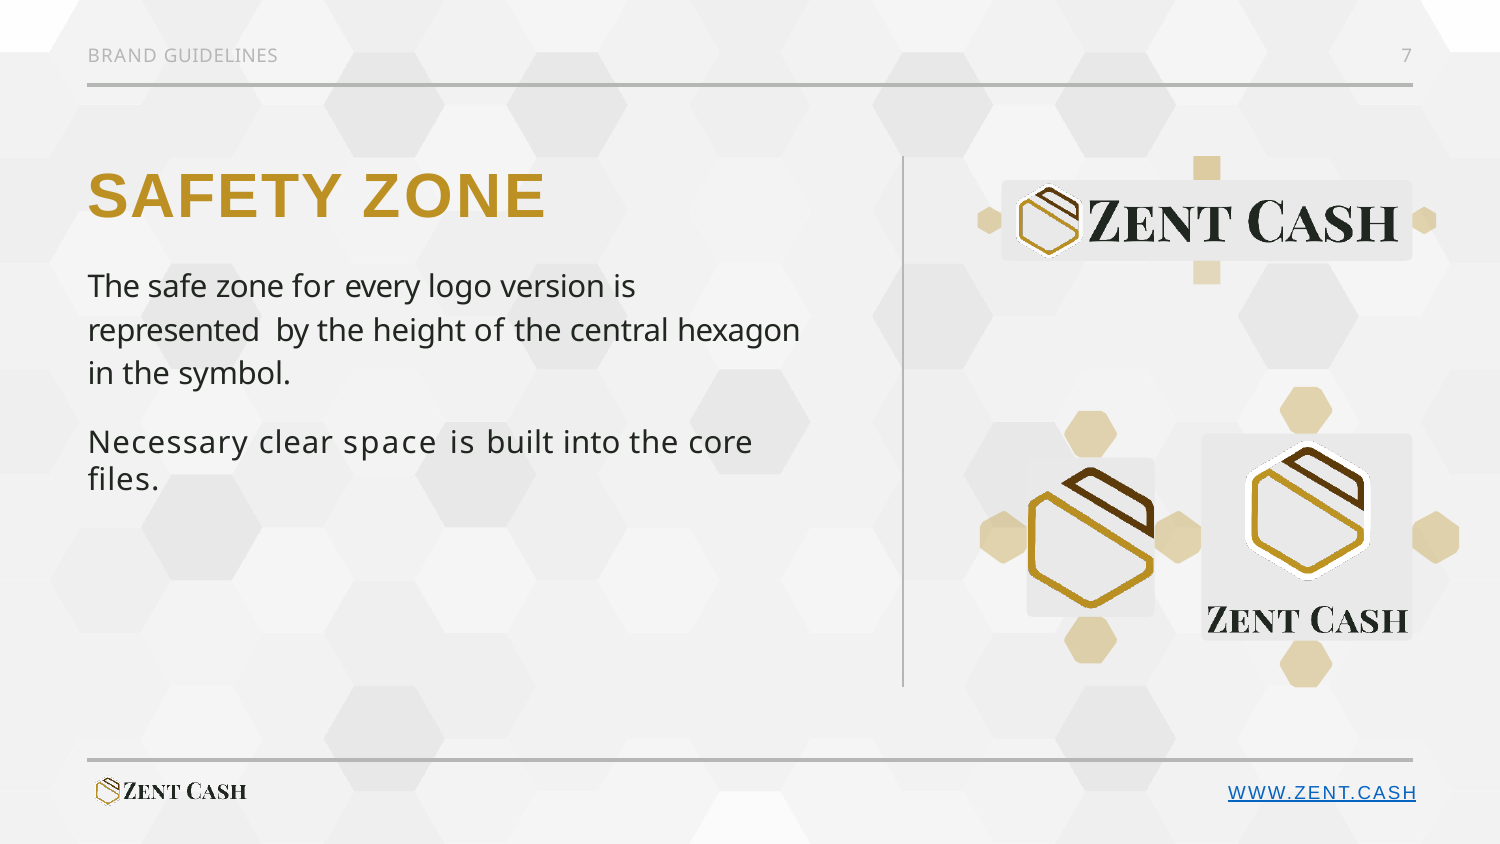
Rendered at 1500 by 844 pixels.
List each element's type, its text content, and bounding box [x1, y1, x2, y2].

text_box [977, 206, 997, 234]
text_box WWW.ZENT.CASH [1152, 777, 1417, 803]
text_box [1449, 519, 1460, 557]
text_box [979, 510, 1004, 564]
text_box 7 [1399, 41, 1415, 67]
text_box [1415, 206, 1437, 234]
picture [87, 767, 253, 814]
text_box [1291, 386, 1323, 391]
text_box [1064, 410, 1117, 450]
text_box BRAND GUIDELINES [85, 41, 298, 67]
text_box [1064, 625, 1117, 664]
picture [997, 162, 1415, 279]
text_box [1285, 676, 1325, 688]
title SAFETY ZONE [85, 120, 554, 258]
text_box [1193, 279, 1221, 285]
picture [1004, 391, 1449, 676]
text_box [0, 0, 1500, 844]
text_box The safe zone for every logo version is represented by the height of the central hexagon in the symbol. Necessary clear space is built into the core files. [85, 258, 805, 497]
text_box [1193, 156, 1221, 162]
